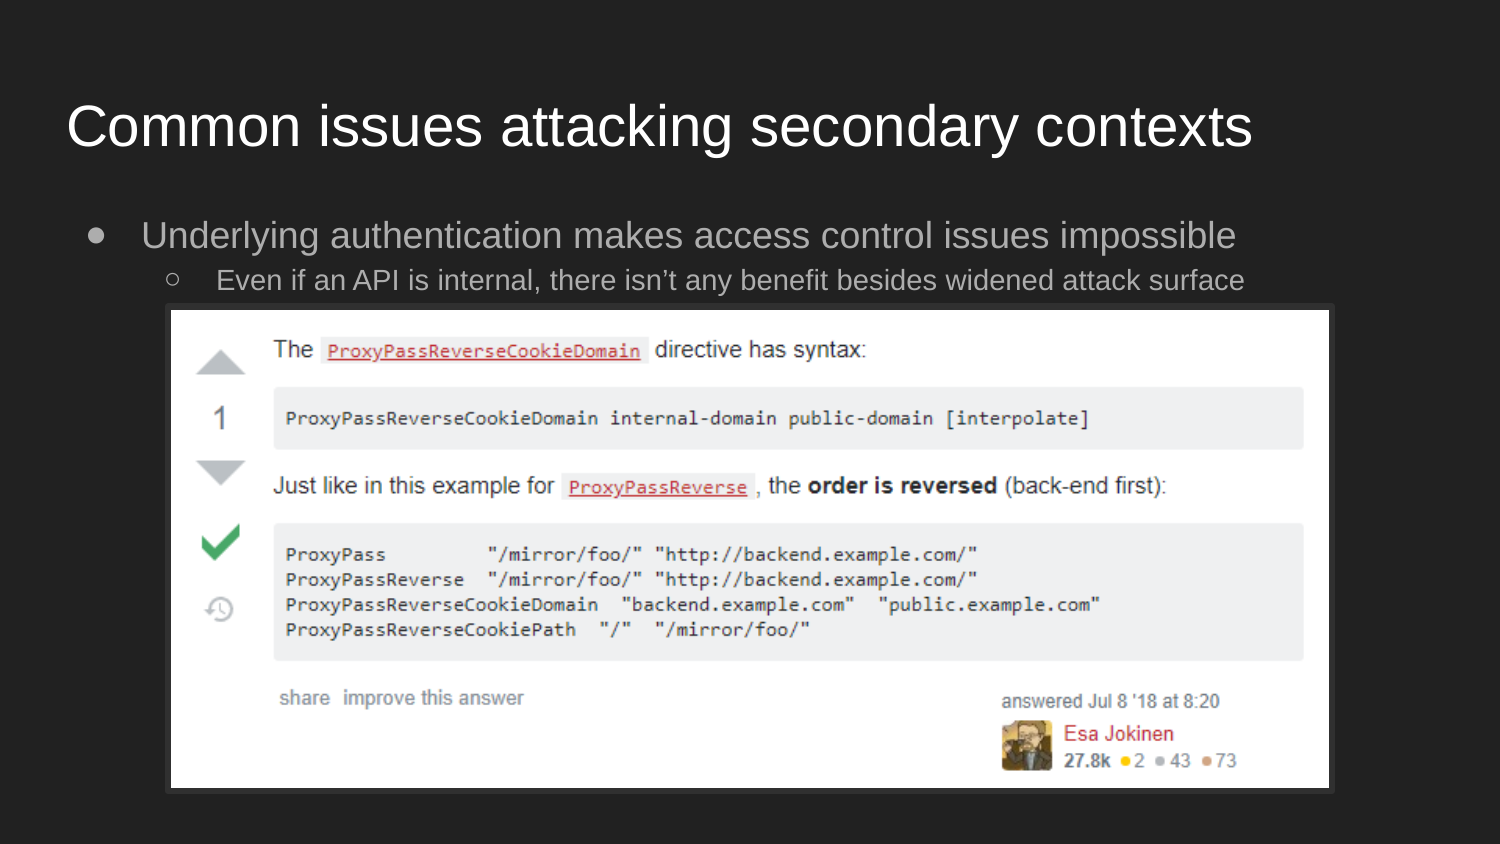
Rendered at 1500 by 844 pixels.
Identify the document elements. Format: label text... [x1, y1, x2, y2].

list Underlying authentication makes access control issues impossible Even if an API is internal, there isn’t any benefit besides widened attack surface [51, 189, 1449, 750]
picture [170, 309, 1330, 788]
title Common issues attacking secondary contexts [51, 72, 1449, 167]
